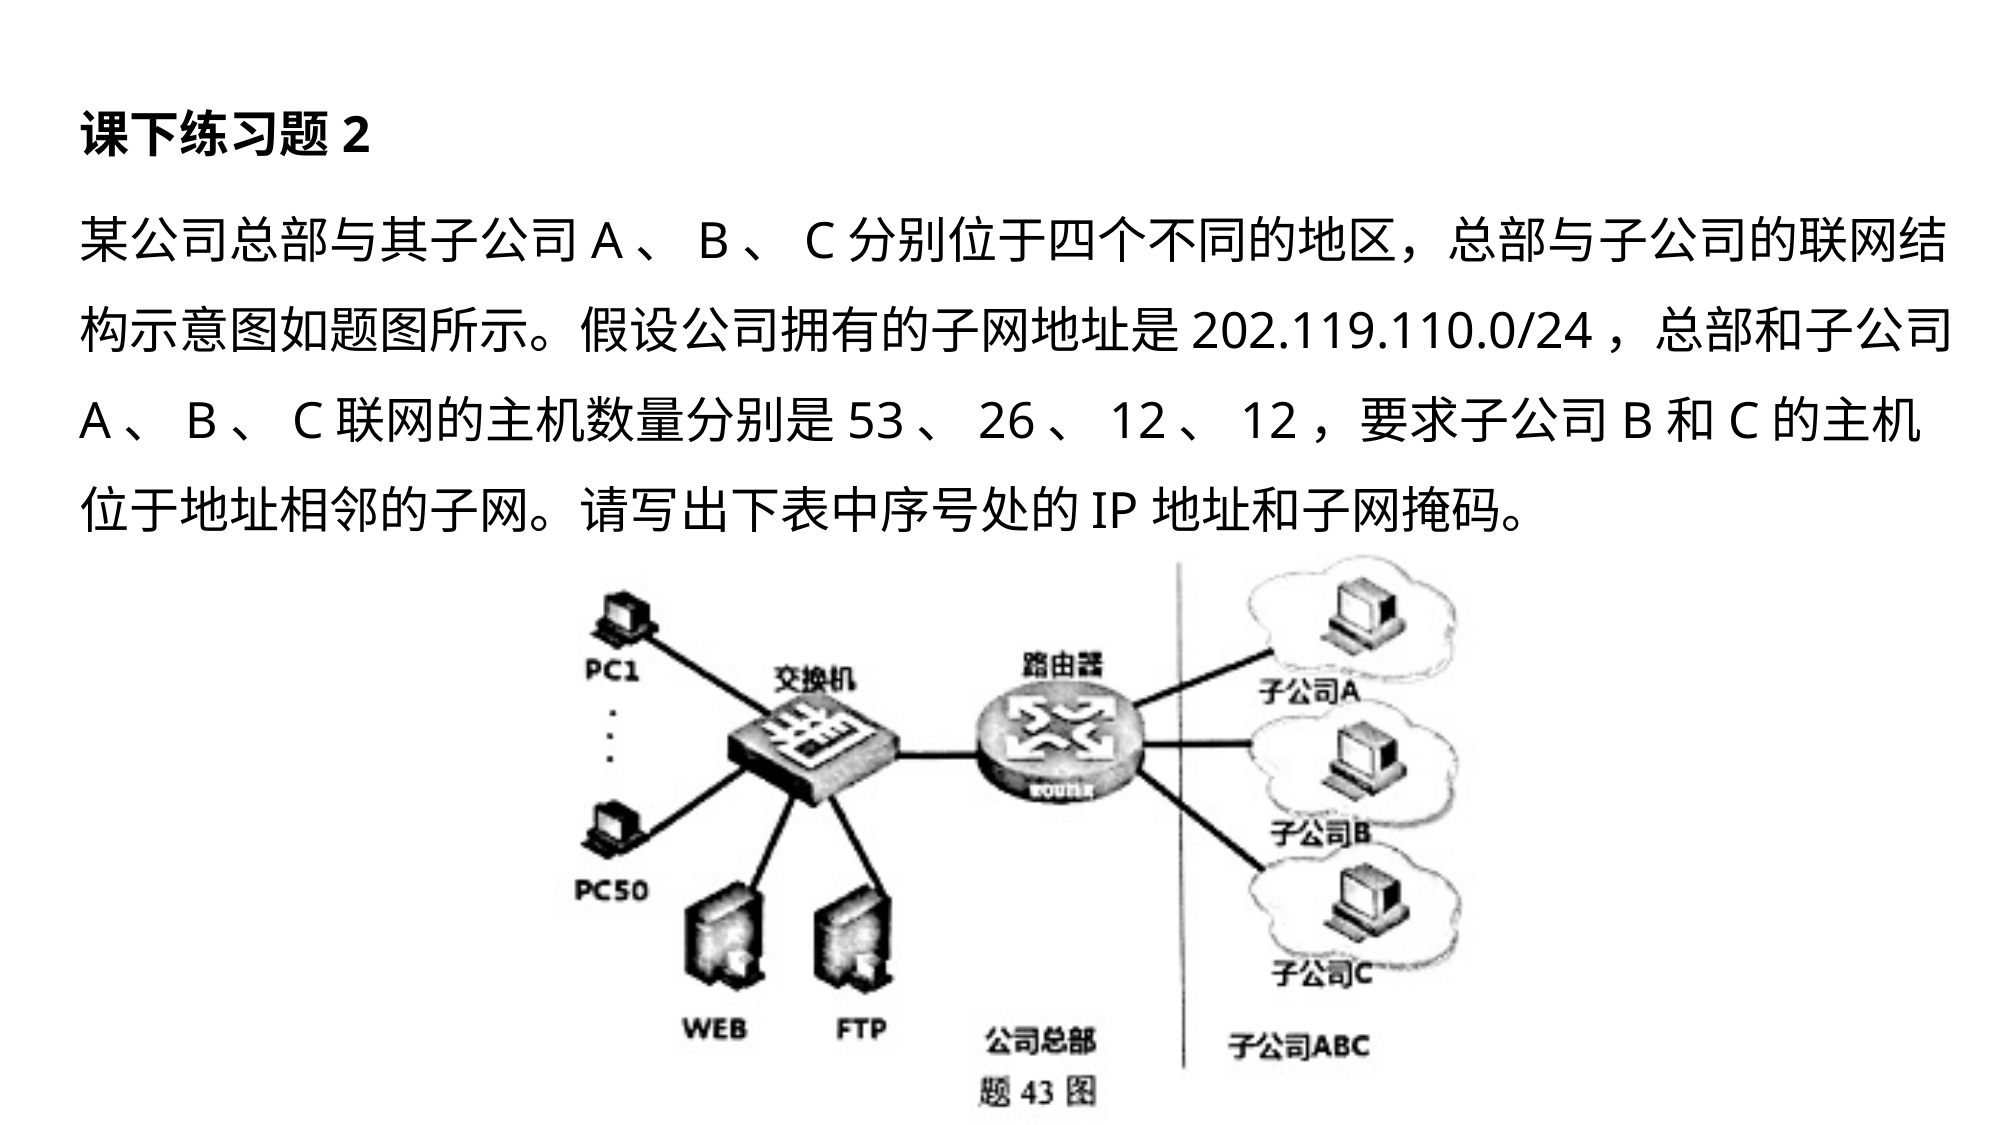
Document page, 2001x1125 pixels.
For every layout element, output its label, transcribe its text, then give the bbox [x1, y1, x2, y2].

text_box 某公司总部与其子公司A、B、C分别位于四个不同的地区，总部与子公司的联网结构示意图如题图所示。假设公司拥有的子网地址是202.119.110.0/24，总部和子公司A、B、C联网的主机数量分别是53、26、12、12，要求子公司B和C的主机位于地址相邻的子网。请写出下表中序号处的IP地址和子网掩码。 [65, 171, 1979, 547]
picture [533, 550, 1514, 1125]
text_box 课下练习题2 [65, 65, 1852, 171]
